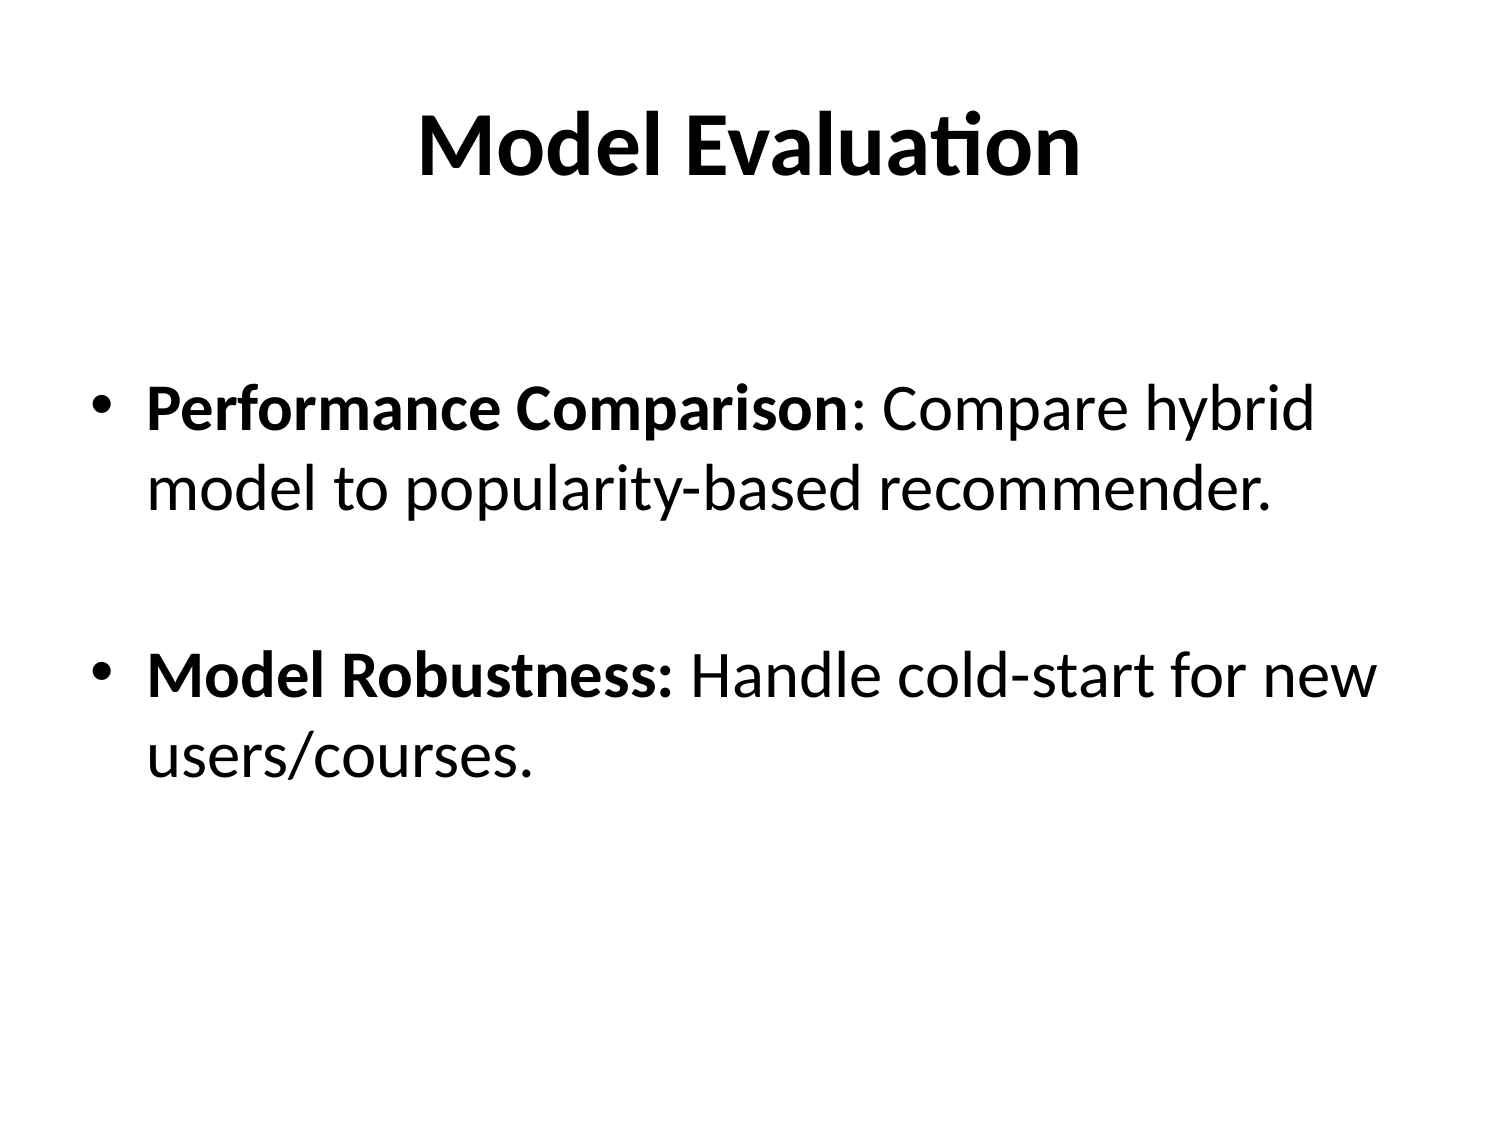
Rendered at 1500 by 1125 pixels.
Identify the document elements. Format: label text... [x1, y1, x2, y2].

list Performance Comparison: Compare hybrid model to popularity-based recommender. Model Robustness: Handle cold-start for new users/courses. [75, 262, 1425, 1005]
title Model Evaluation [75, 45, 1425, 233]
